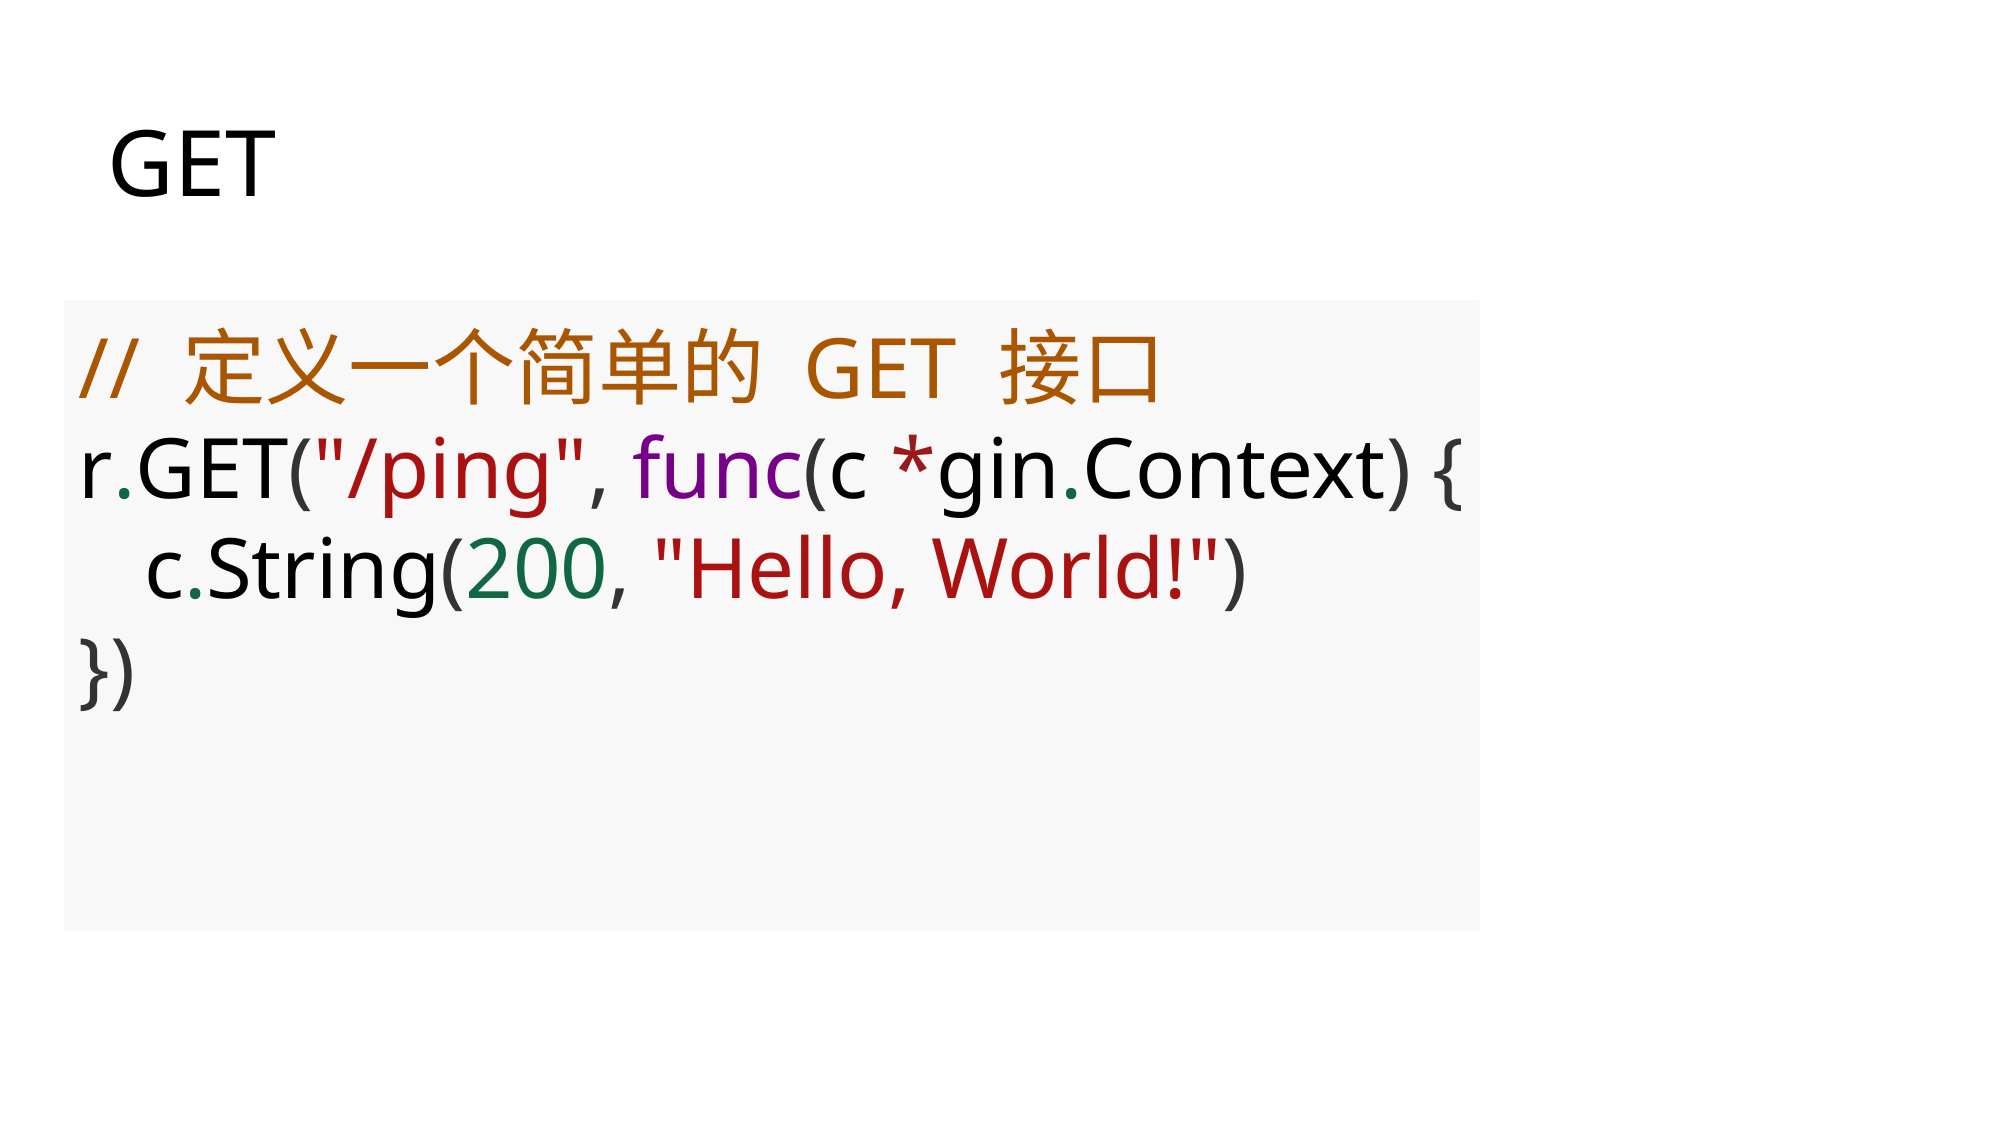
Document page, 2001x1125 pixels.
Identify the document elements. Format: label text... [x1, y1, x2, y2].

text_box GET [92, 97, 1937, 222]
text_box // 定义一个简单的 GET 接口 r.GET("/ping", func(c *gin.Context) { c.String(200, "Hello, World!") }) ​ [74, 299, 1469, 931]
